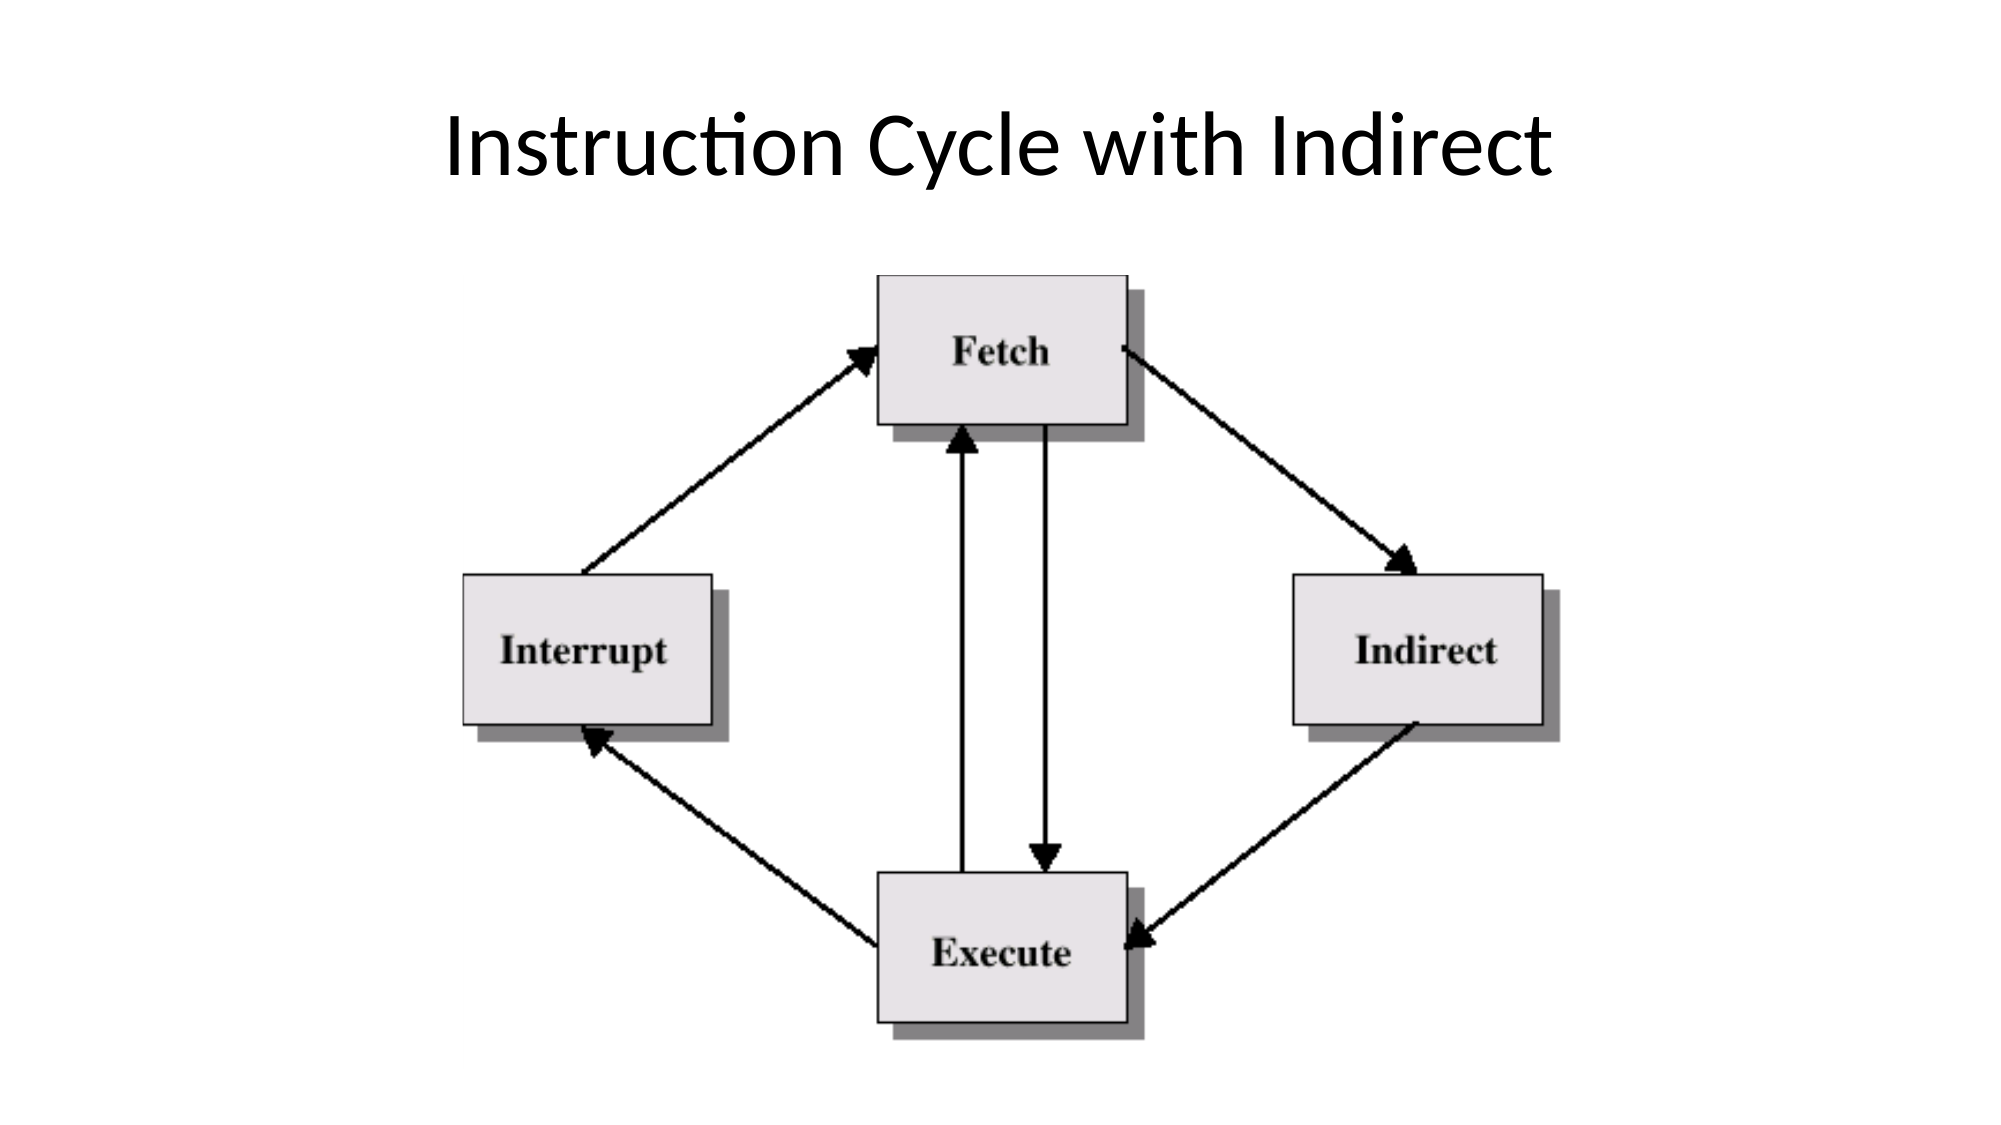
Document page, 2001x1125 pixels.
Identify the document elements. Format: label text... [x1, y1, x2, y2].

picture [462, 274, 1563, 1069]
title Instruction Cycle with Indirect [99, 45, 1900, 233]
